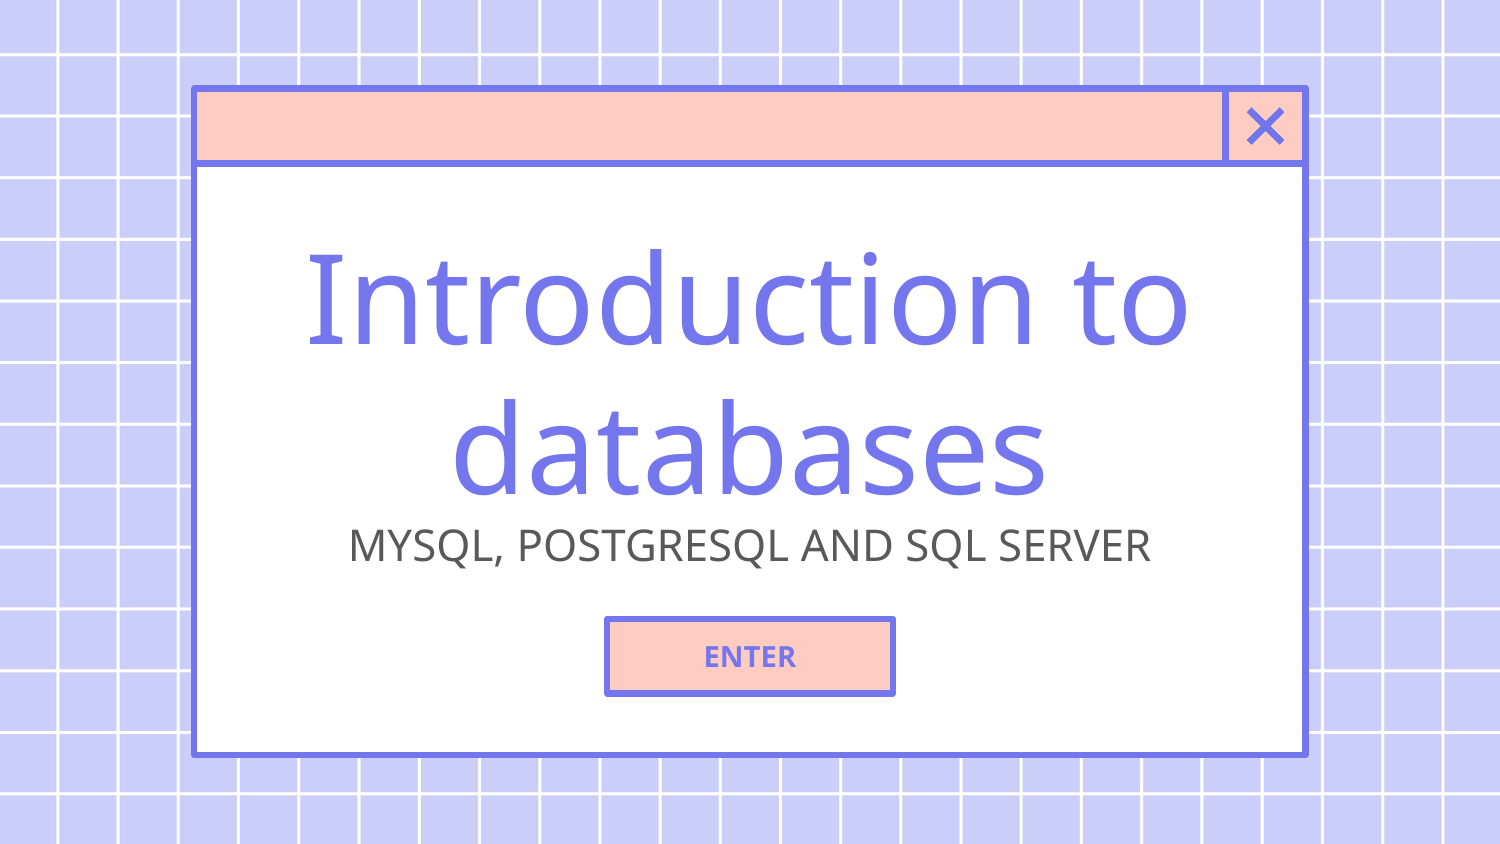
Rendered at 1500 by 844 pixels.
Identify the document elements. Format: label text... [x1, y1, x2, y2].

picture [0, 0, 1500, 844]
subtitle MYSQL, POSTGRESQL AND SQL SERVER [270, 496, 1230, 592]
text_box ENTER [607, 618, 893, 694]
title Introduction to databases [270, 201, 1230, 496]
